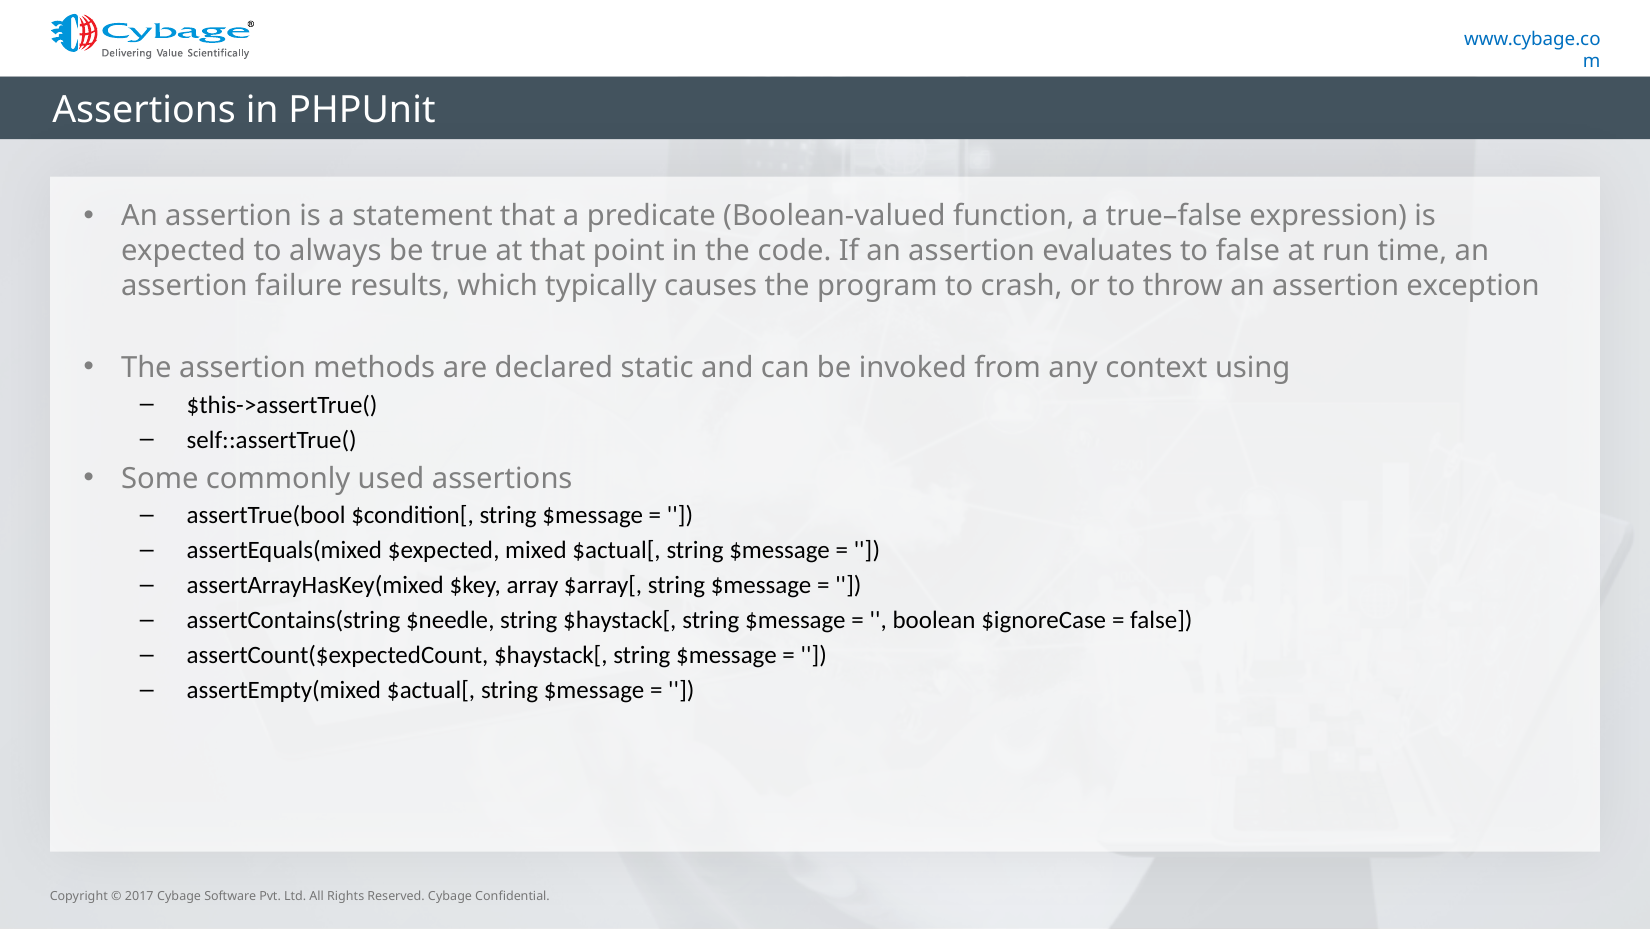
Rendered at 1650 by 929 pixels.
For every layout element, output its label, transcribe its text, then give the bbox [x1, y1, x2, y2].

list An assertion is a statement that a predicate (Boolean-valued function, a true–false expression) is expected to always be true at that point in the code. If an assertion evaluates to false at run time, an assertion failure results, which typically causes the program to crash, or to throw an assertion exception The assertion methods are declared static and can be invoked from any context using $this->assertTrue() self::assertTrue() Some commonly used assertions assertTrue(bool $condition[, string $message = '']) assertEquals(mixed $expected, mixed $actual[, string $message = '']) assertArrayHasKey(mixed $key, array $array[, string $message = '']) assertContains(string $needle, string $haystack[, string $message = '', boolean $ignoreCase = false]) assertCount($expectedCount, $haystack[, string $message = '']) assertEmpty(mixed $actual[, string $message = '']) [50, 189, 1563, 782]
title Assertions in PHPUnit [37, 75, 1228, 140]
